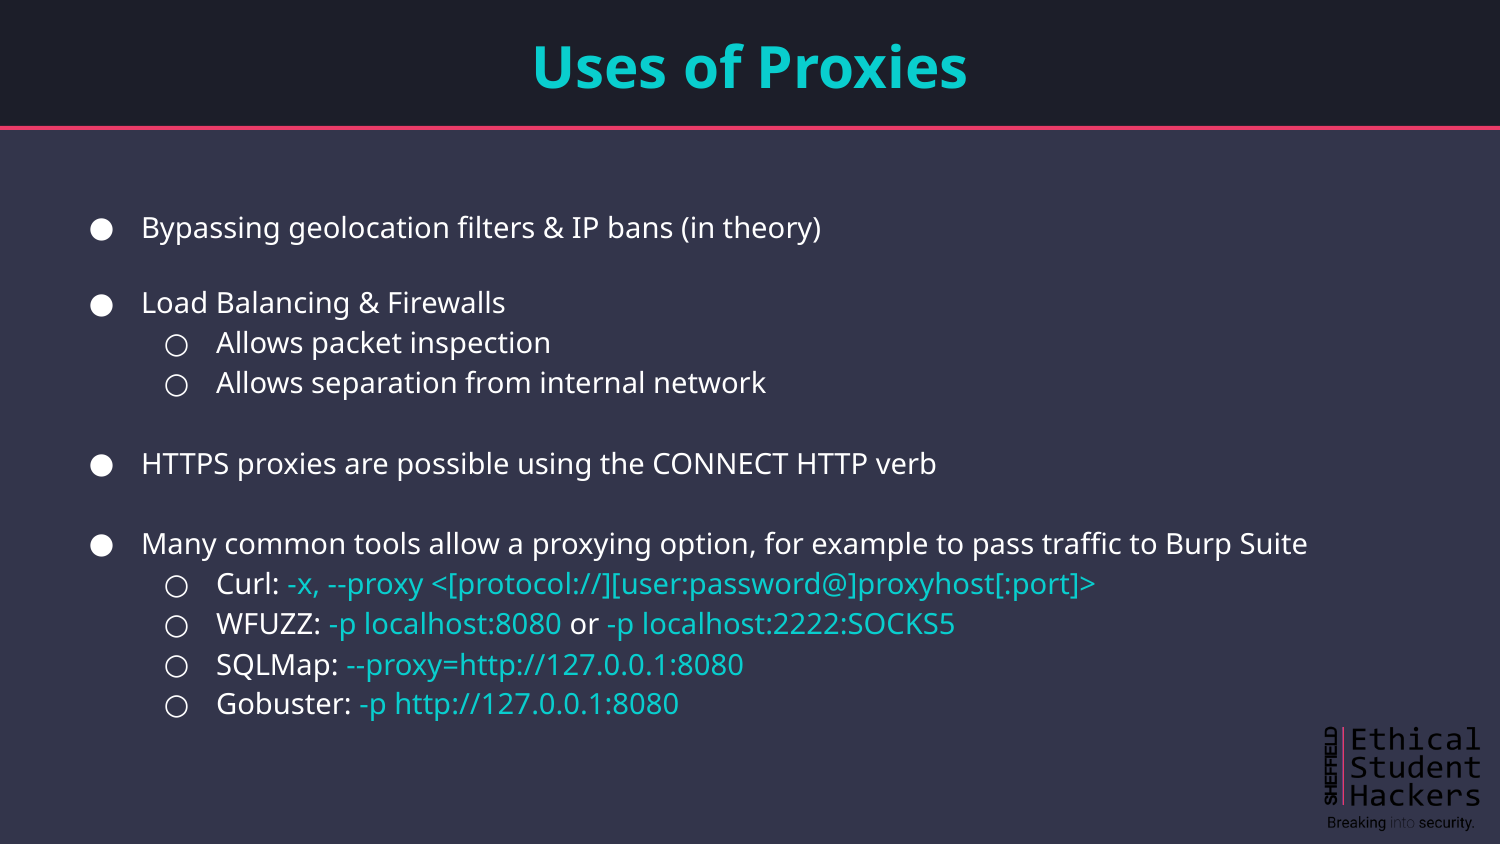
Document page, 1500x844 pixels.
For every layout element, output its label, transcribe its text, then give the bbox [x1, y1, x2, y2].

title Uses of Proxies [141, 15, 1359, 111]
list Bypassing geolocation filters & IP bans (in theory) Load Balancing & Firewalls Allows packet inspection Allows separation from internal network HTTPS proxies are possible using the CONNECT HTTP verb Many common tools allow a proxying option, for example to pass traffic to Burp Suite Curl: -x, --proxy <[protocol://][user:password@]proxyhost[:port]> WFUZZ: -p localhost:8080 or -p localhost:2222:SOCKS5 SQLMap: --proxy=http://127.0.0.1:8080 Gobuster: -p http://127.0.0.1:8080 [51, 189, 1449, 750]
picture [1307, 709, 1500, 844]
